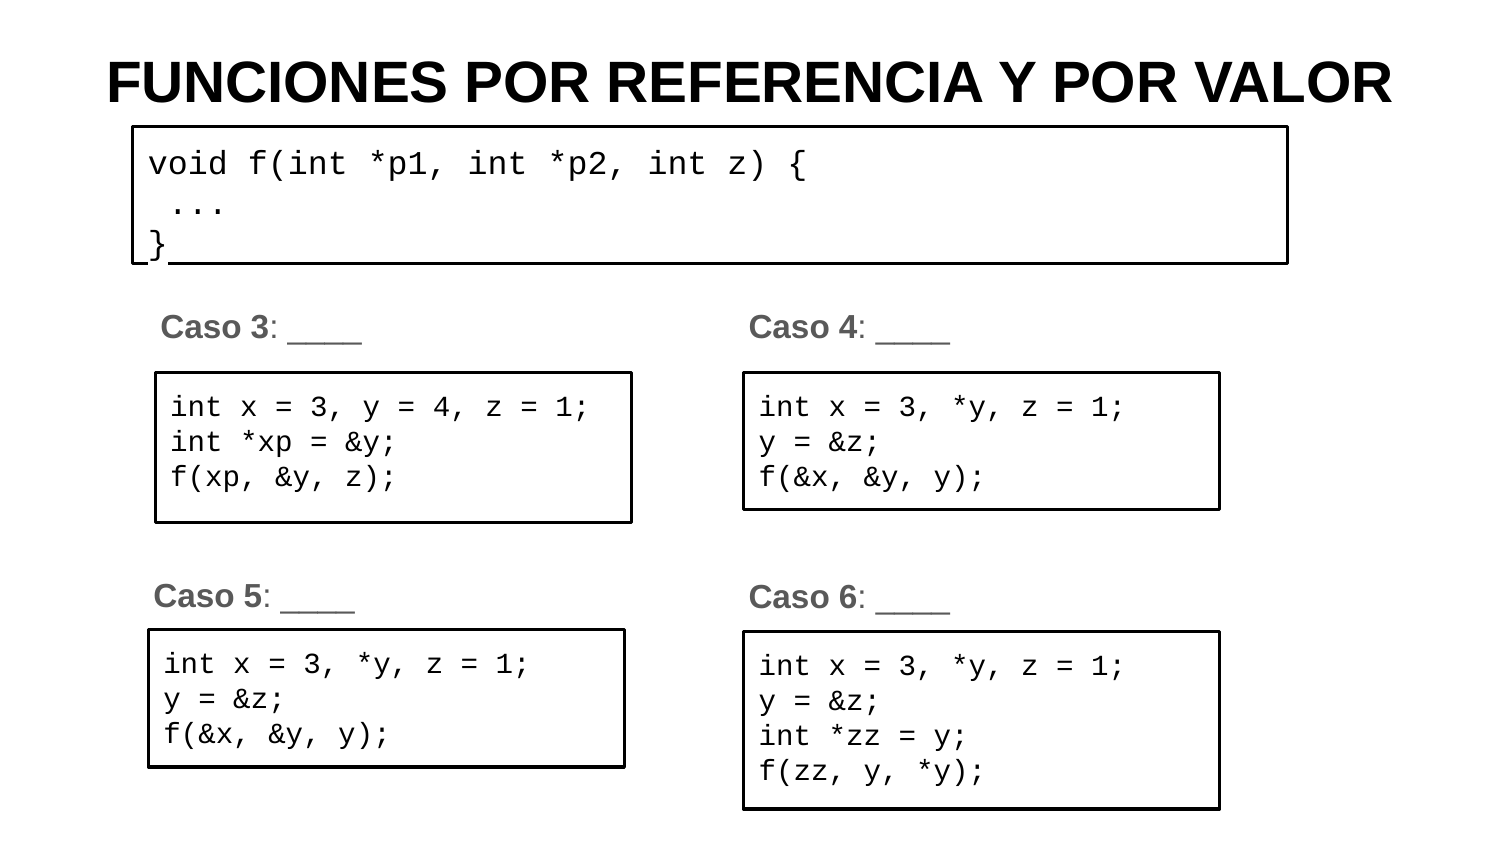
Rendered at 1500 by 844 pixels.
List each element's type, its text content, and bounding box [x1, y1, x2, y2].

text_box void f(int *p1, int *p2, int z) { ... } [132, 126, 1288, 264]
list Caso 4: ____ [733, 284, 1244, 554]
list Caso 3: ____ [145, 284, 656, 682]
text_box int x = 3, *y, z = 1; y = &z; int *zz = y; f(zz, y, *y); [743, 631, 1220, 809]
list Caso 5: ____ [138, 552, 649, 791]
text_box int x = 3, y = 4, z = 1; int *xp = &y; f(xp, &y, z); [155, 372, 632, 523]
text_box int x = 3, *y, z = 1; y = &z; f(&x, &y, y); [148, 629, 625, 767]
text_box int x = 3, *y, z = 1; y = &z; f(&x, &y, y); [743, 372, 1220, 510]
list Caso 6: ____ [733, 554, 1244, 793]
title FUNCIONES POR REFERENCIA Y POR VALOR [51, 29, 1449, 124]
